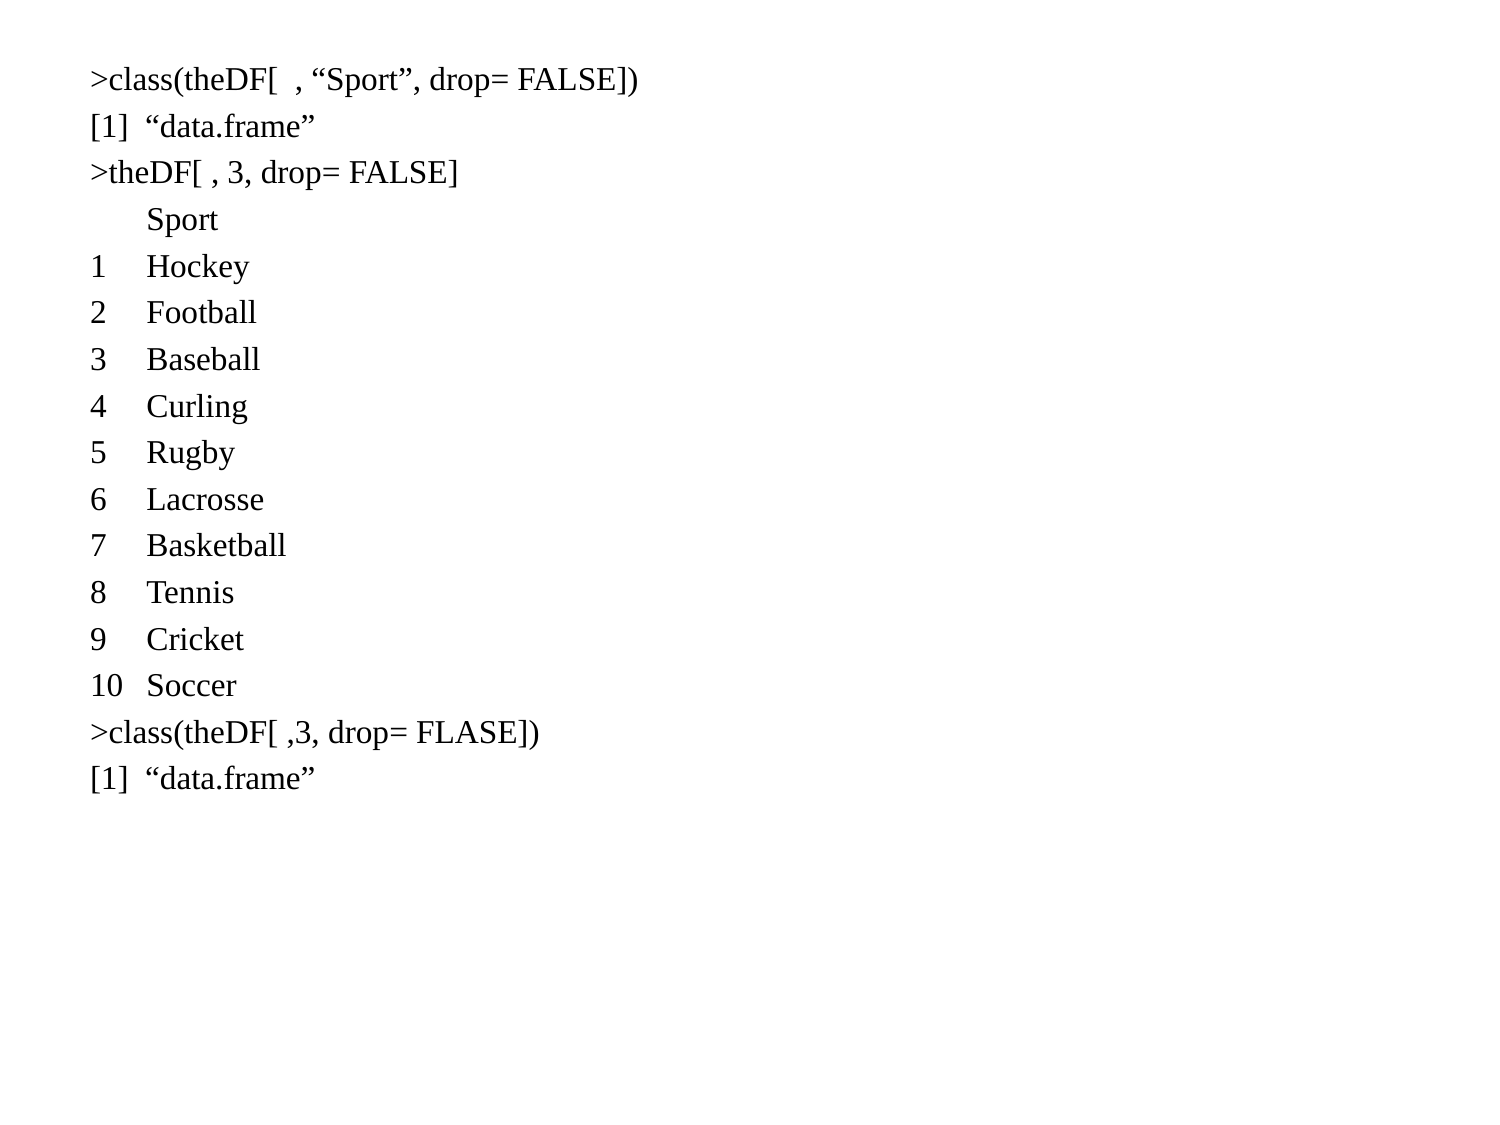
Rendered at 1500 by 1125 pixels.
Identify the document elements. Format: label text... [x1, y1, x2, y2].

list >class(theDF[ , “Sport”, drop= FALSE]) [1] “data.frame” >theDF[ , 3, drop= FALSE] Sport Hockey Football Baseball Curling Rugby Lacrosse Basketball Tennis Cricket Soccer >class(theDF[ ,3, drop= FLASE]) [1] “data.frame” [75, 50, 1425, 1088]
